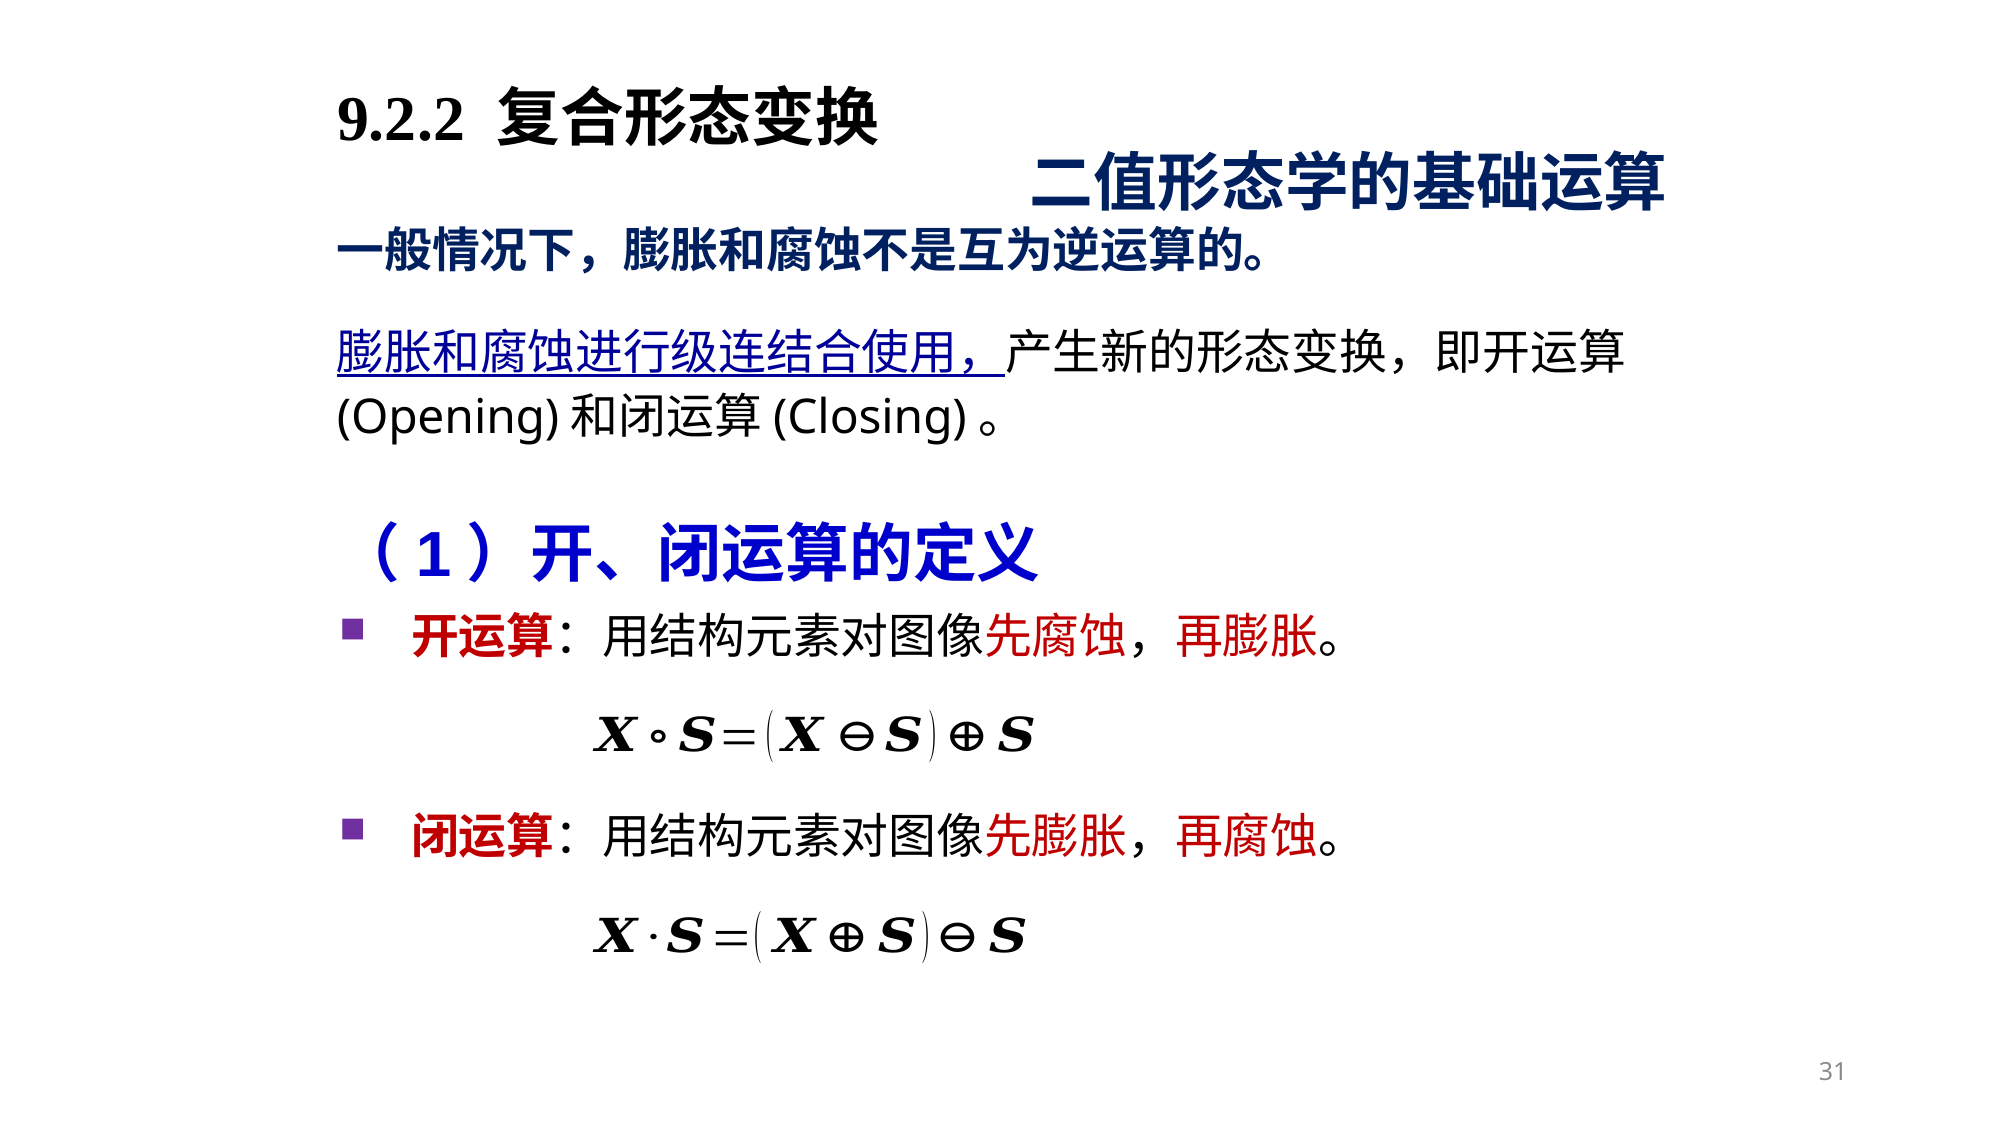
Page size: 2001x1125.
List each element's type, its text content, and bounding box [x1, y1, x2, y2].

text_box （1）开、闭运算的定义 [322, 497, 1656, 595]
text_box 一般情况下，膨胀和腐蚀不是互为逆运算的。 [322, 212, 1656, 285]
text_box 闭运算：用结构元素对图像先膨胀，再腐蚀。 [324, 798, 1724, 871]
text_box 膨胀和腐蚀进行级连结合使用，产生新的形态变换，即开运算(Opening)和闭运算(Closing)。 [322, 309, 1675, 451]
text_box 9.2.2 复合形态变换 [322, 50, 987, 180]
text_box 二值形态学的基础运算 [1030, 147, 1700, 213]
slide_number 31 [1412, 1042, 1863, 1103]
text_box 开运算：用结构元素对图像先腐蚀，再膨胀。 [324, 597, 1724, 670]
